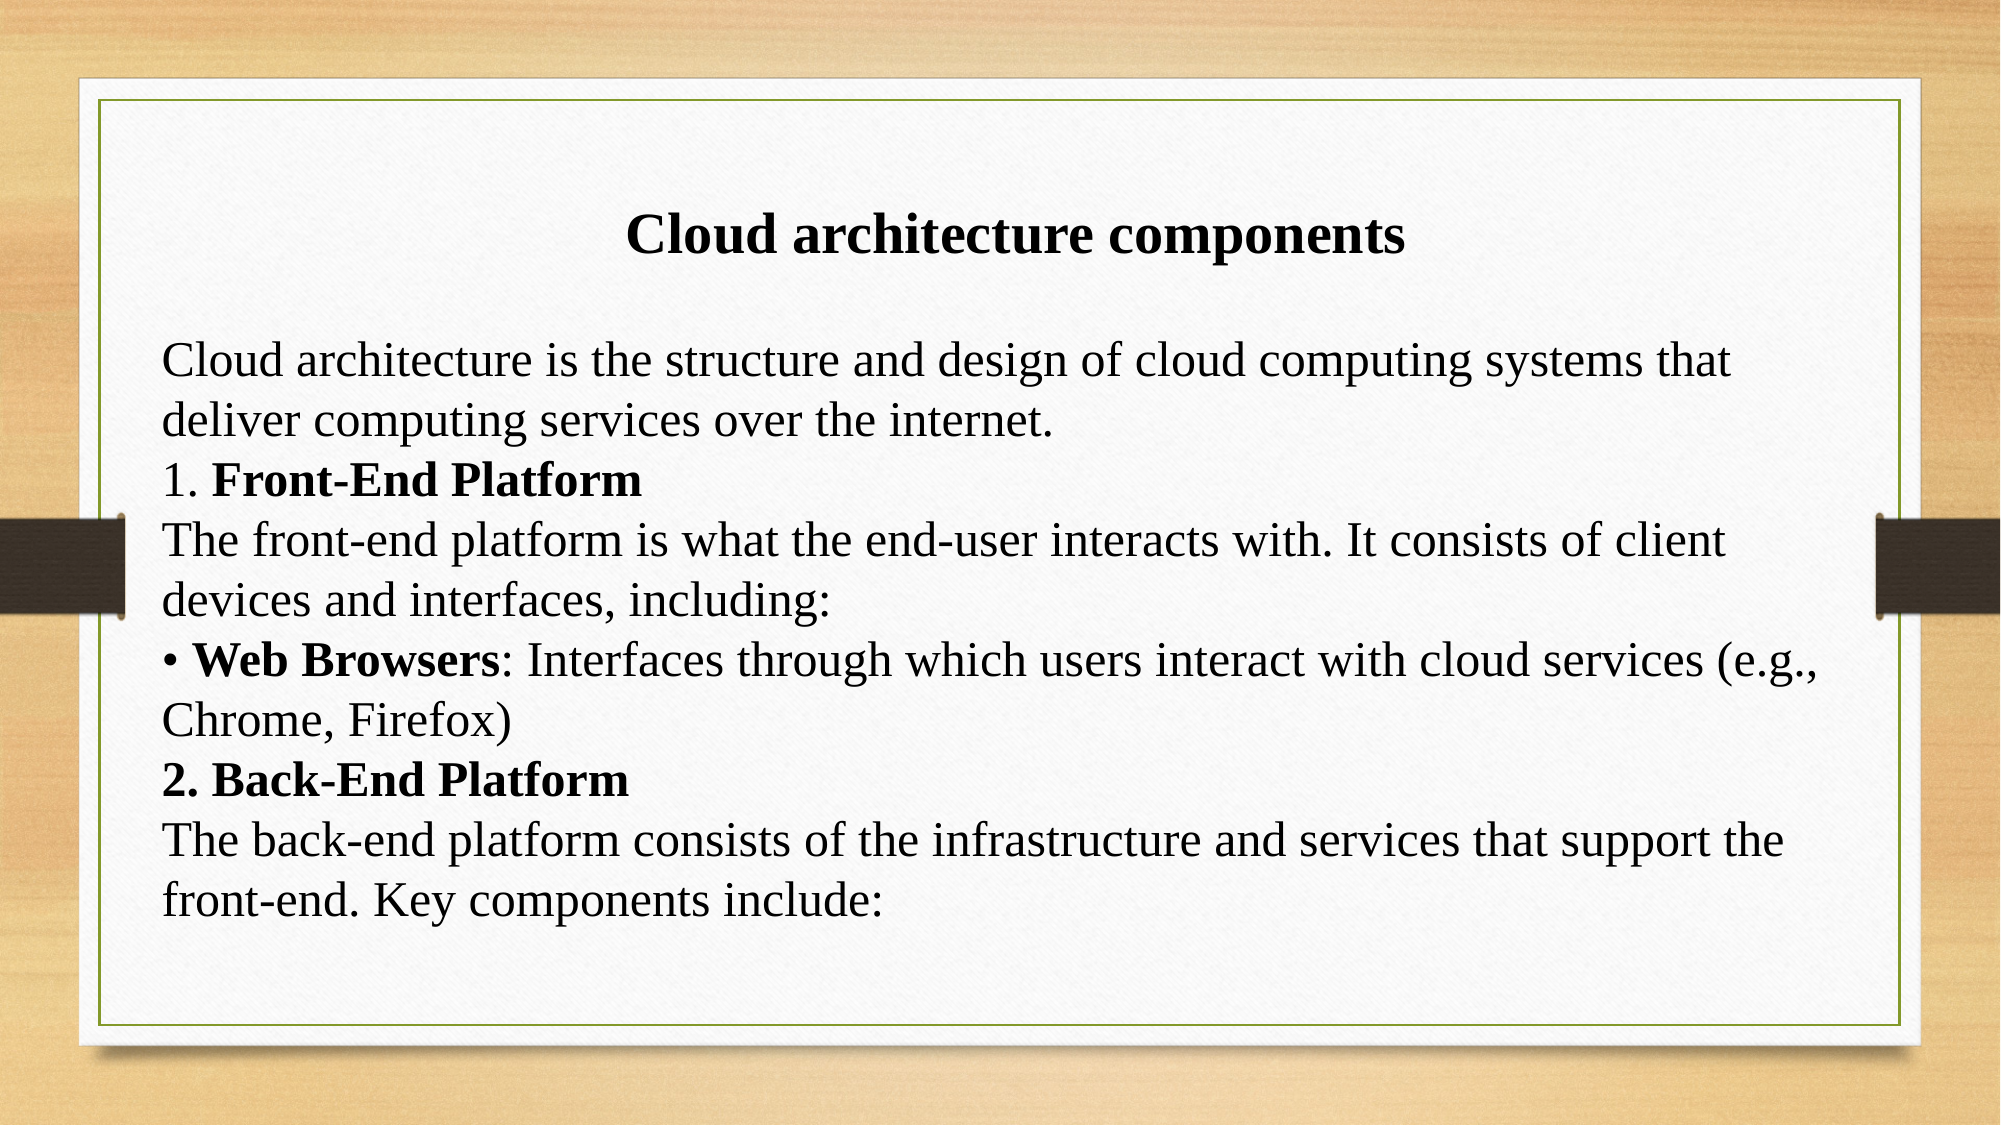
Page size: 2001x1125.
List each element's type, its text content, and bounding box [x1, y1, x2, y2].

picture [0, 0, 2001, 1125]
text_box Cloud architecture components [146, 187, 1535, 318]
text_box Cloud architecture is the structure and design of cloud computing systems that deliver computing services over the internet. 1. Front-End Platform The front-end platform is what the end-user interacts with. It consists of client devices and interfaces, including: • Web Browsers: Interfaces through which users interact with cloud services (e.g., Chrome, Firefox) 2. Back-End Platform The back-end platform consists of the infrastructure and services that support the front-end. Key components include: [146, 318, 1854, 934]
